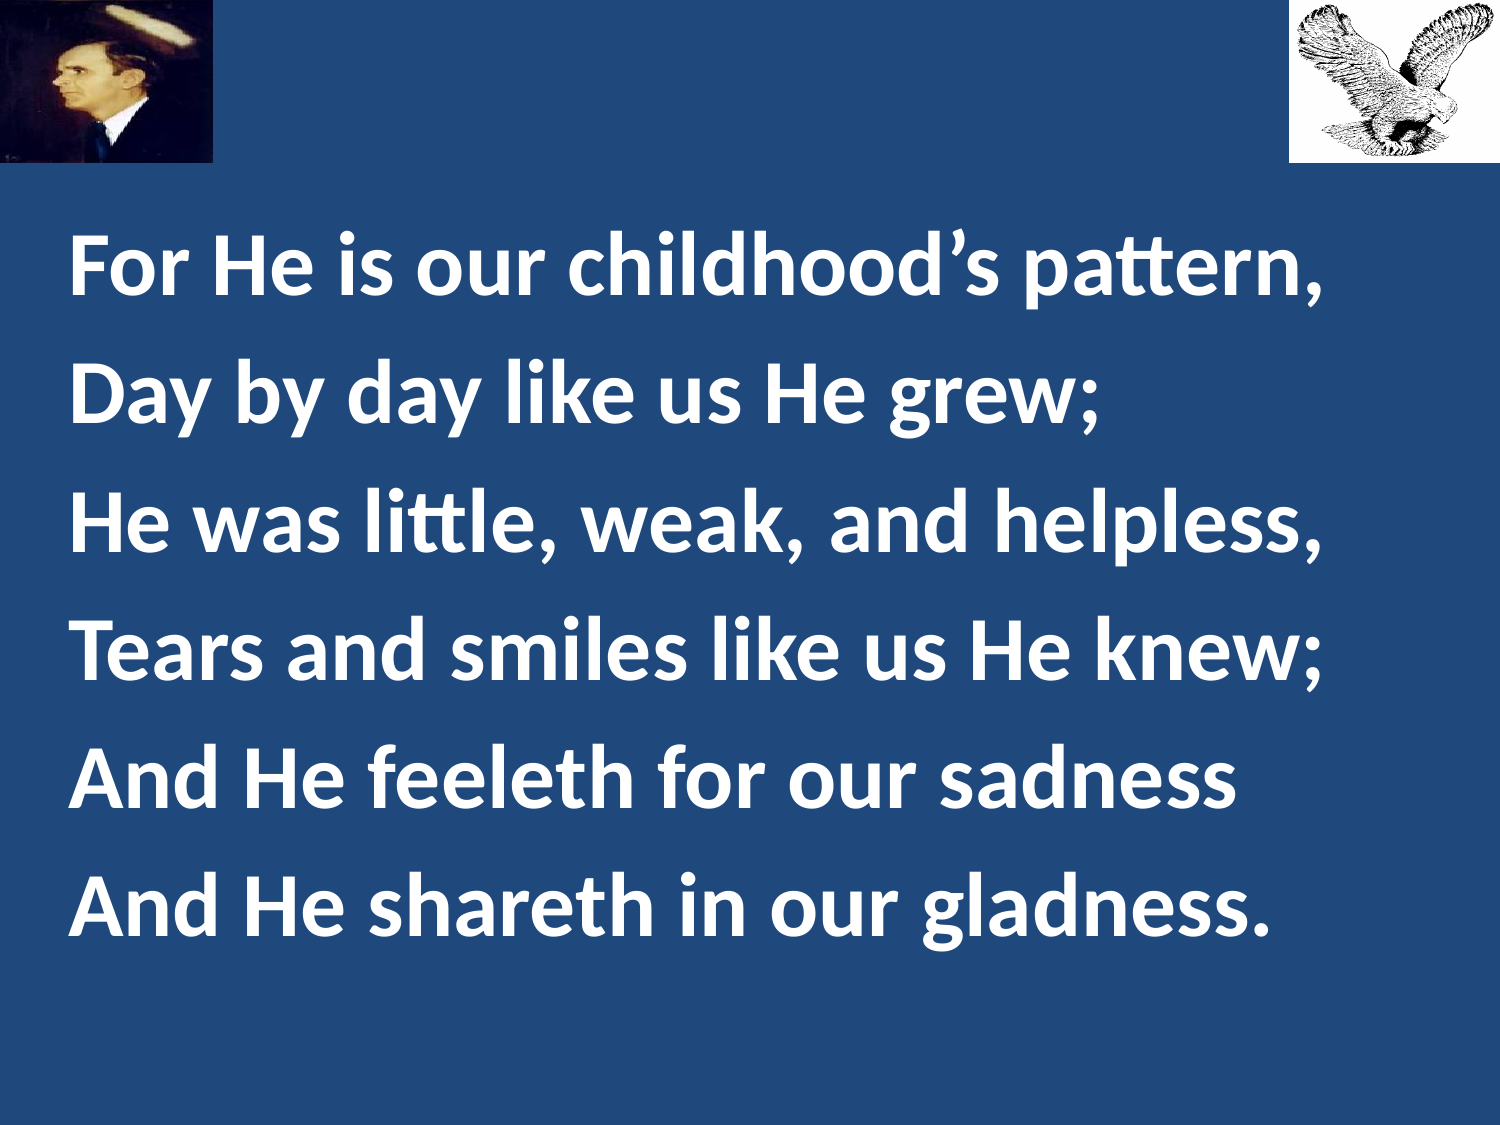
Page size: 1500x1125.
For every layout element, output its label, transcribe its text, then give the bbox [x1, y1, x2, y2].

picture [0, 0, 213, 163]
list For He is our childhood’s pattern, Day by day like us He grew; He was little, weak, and helpless, Tears and smiles like us He knew; And He feeleth for our sadness And He shareth in our gladness. [53, 196, 1404, 1094]
picture [1288, 0, 1500, 163]
